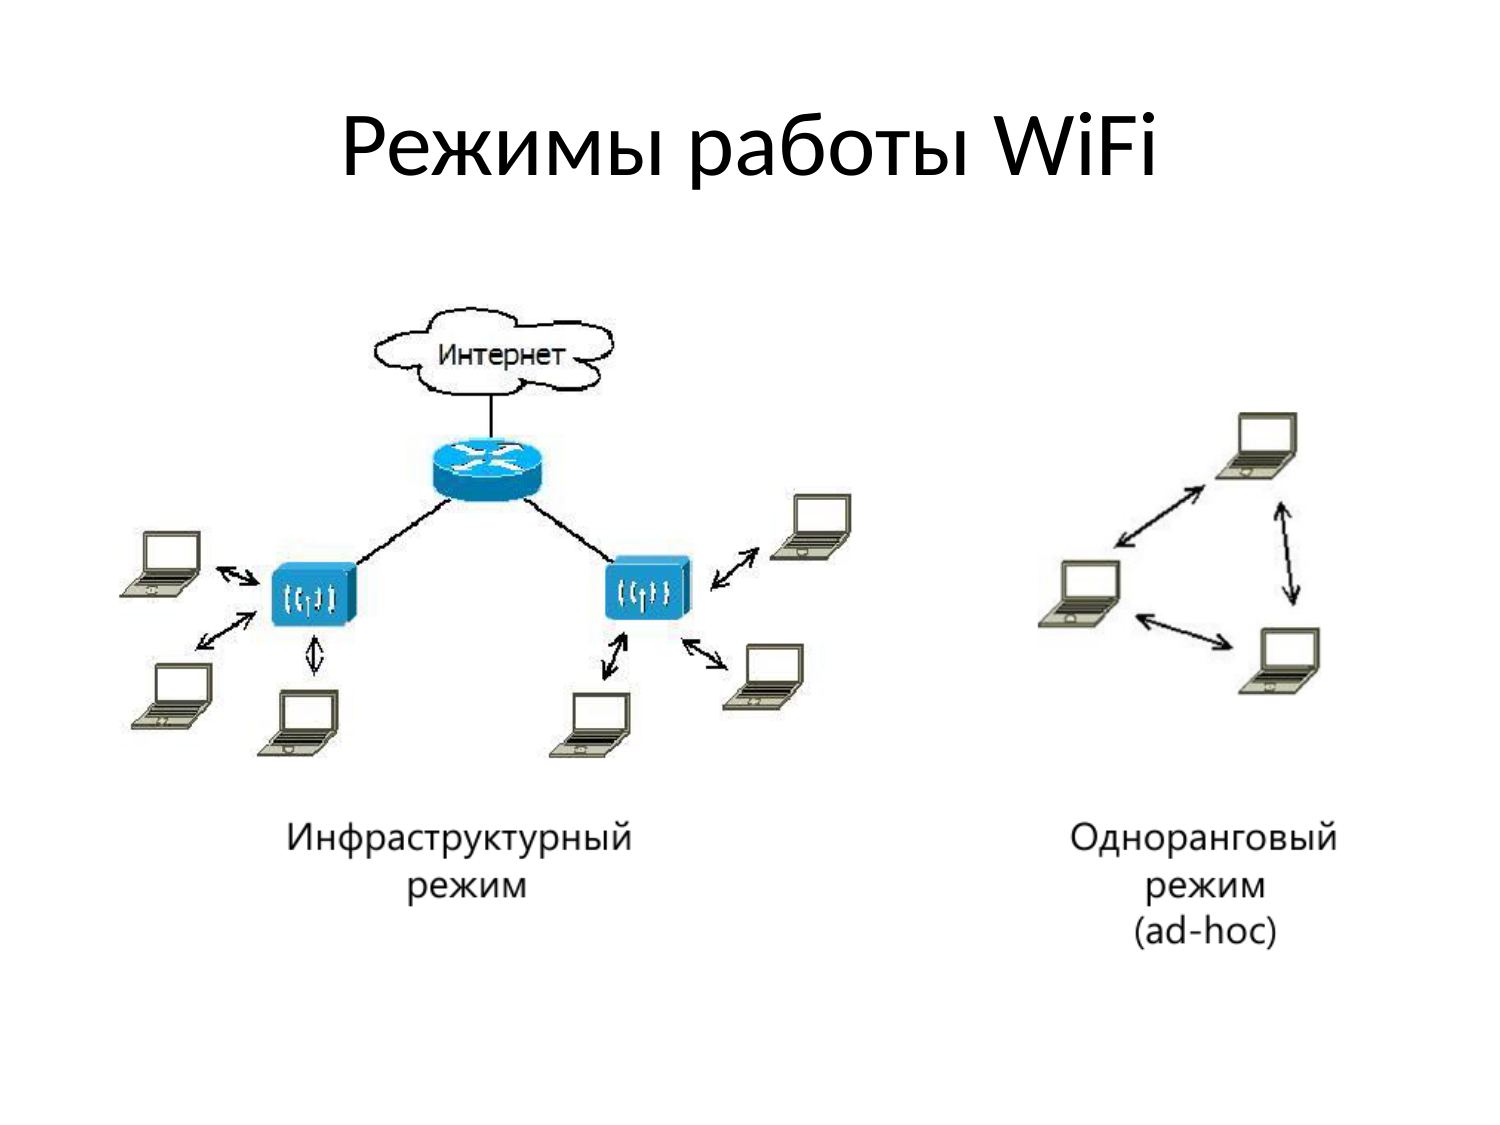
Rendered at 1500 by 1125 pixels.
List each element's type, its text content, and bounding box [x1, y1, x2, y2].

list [74, 273, 1426, 994]
title Режимы работы WiFi [75, 45, 1425, 233]
